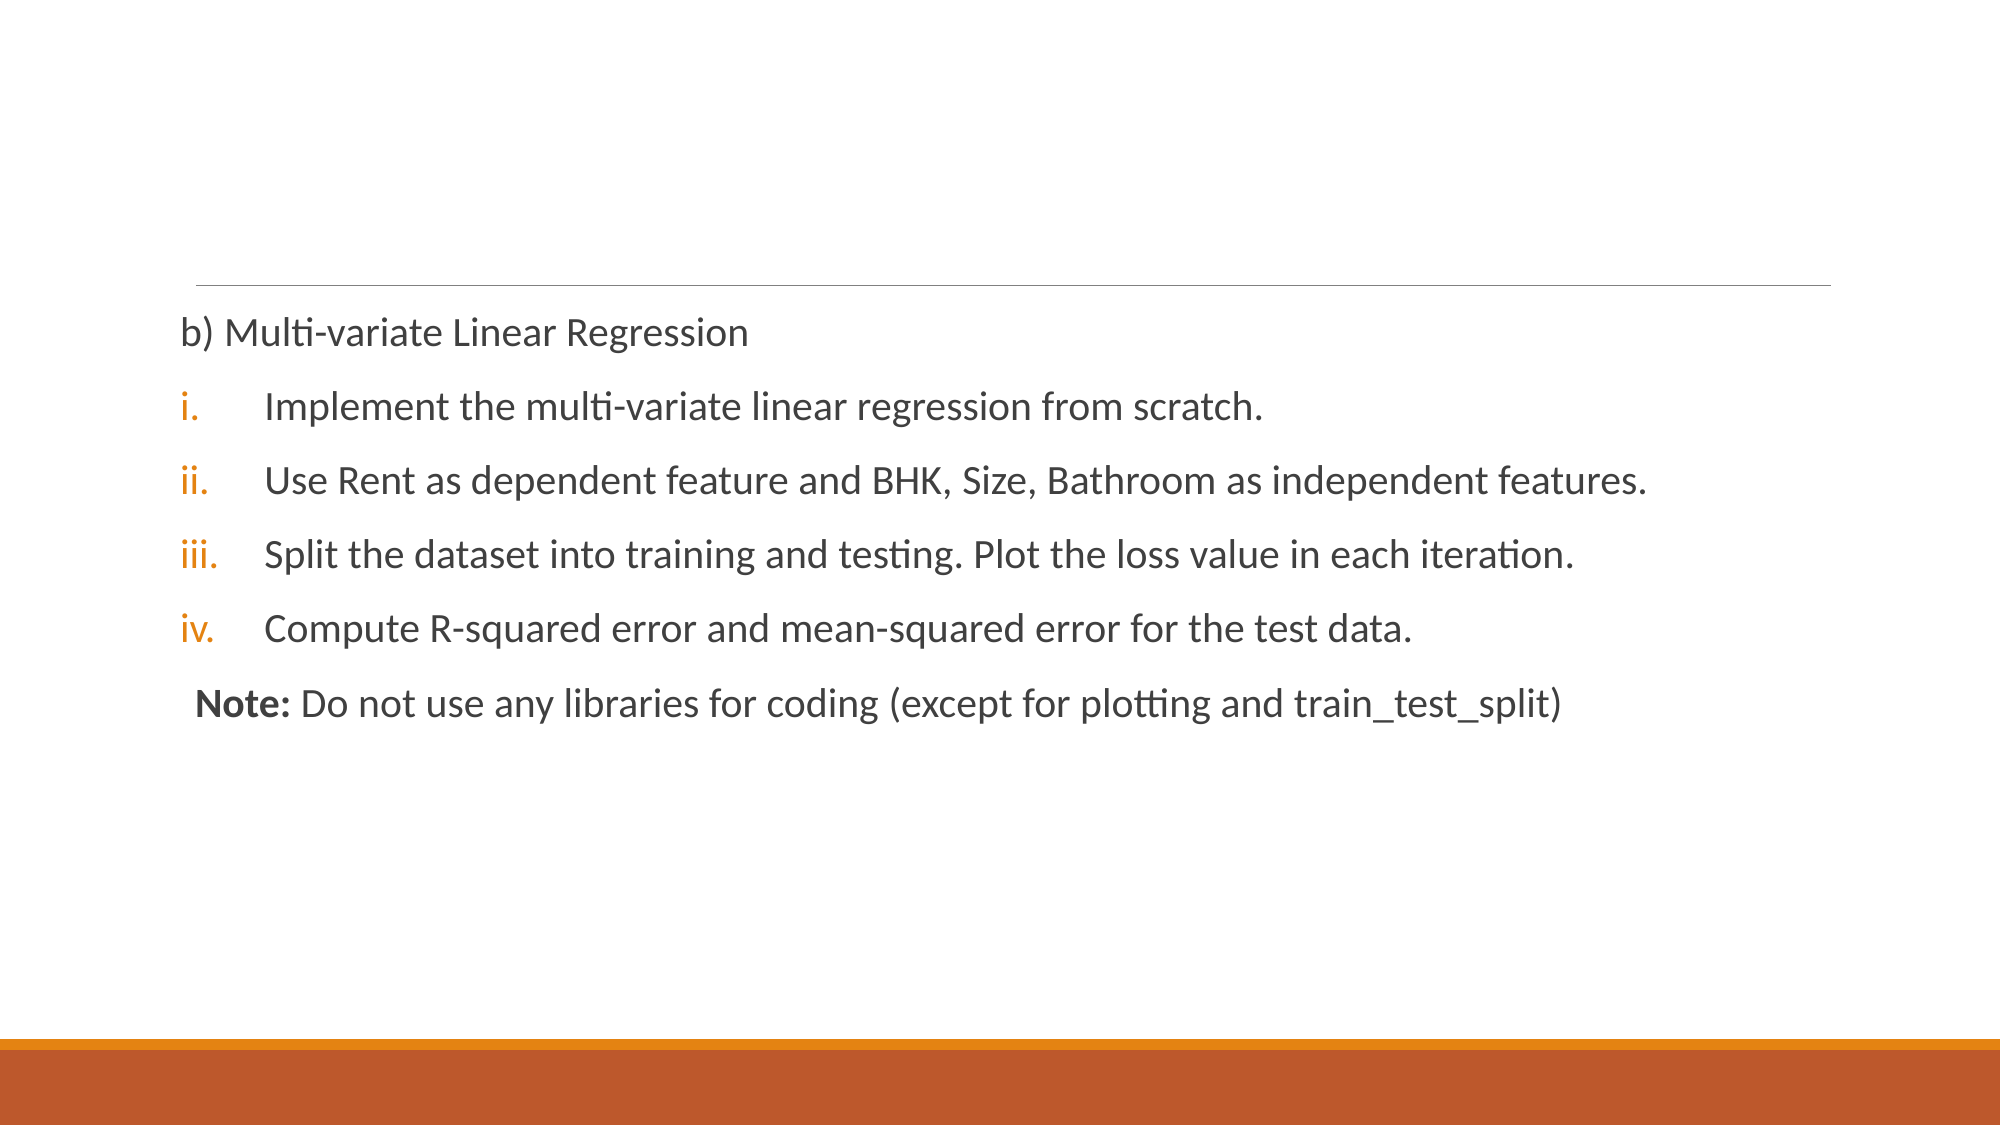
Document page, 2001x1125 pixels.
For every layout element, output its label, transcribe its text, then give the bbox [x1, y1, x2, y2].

list b) Multi-variate Linear Regression Implement the multi-variate linear regression from scratch. Use Rent as dependent feature and BHK, Size, Bathroom as independent features. Split the dataset into training and testing. Plot the loss value in each iteration. Compute R-squared error and mean-squared error for the test data. Note: Do not use any libraries for coding (except for plotting and train_test_split) [180, 302, 1830, 963]
